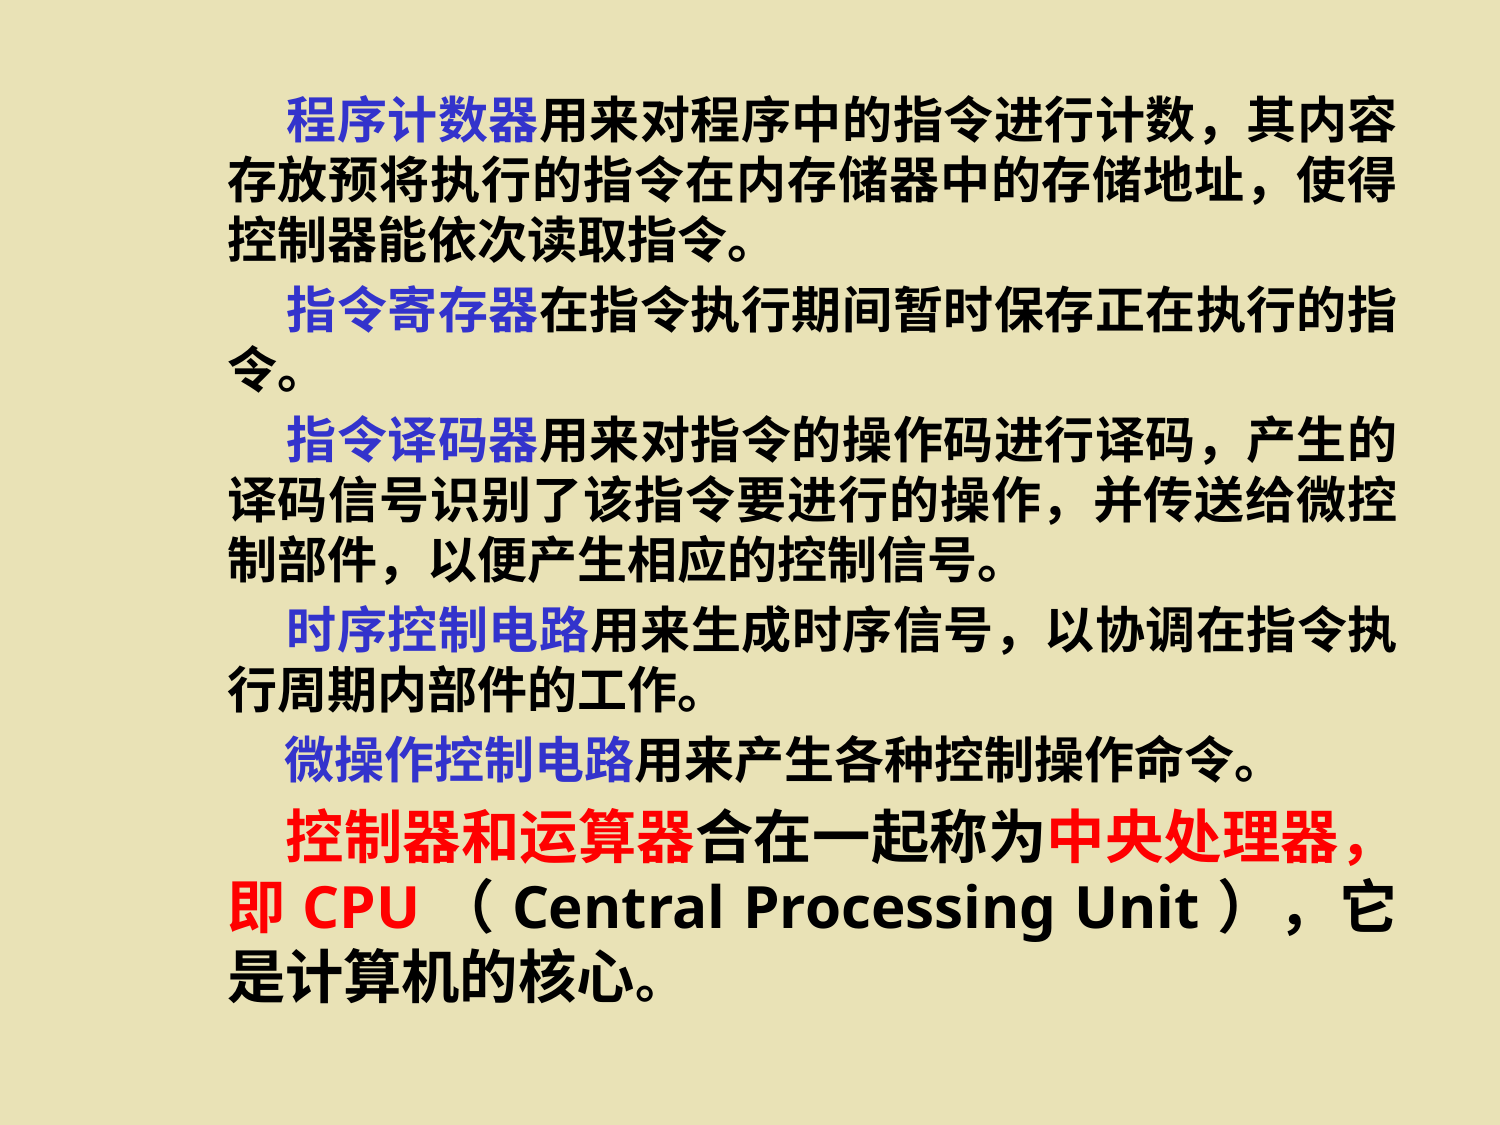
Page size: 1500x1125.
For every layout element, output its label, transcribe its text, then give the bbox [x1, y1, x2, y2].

text_box 程序计数器用来对程序中的指令进行计数，其内容存放预将执行的指令在内存储器中的存储地址，使得控制器能依次读取指令。 指令寄存器在指令执行期间暂时保存正在执行的指令。 指令译码器用来对指令的操作码进行译码，产生的译码信号识别了该指令要进行的操作，并传送给微控制部件，以便产生相应的控制信号。 时序控制电路用来生成时序信号，以协调在指令执行周期内部件的工作。 微操作控制电路用来产生各种控制操作命令。 控制器和运算器合在一起称为中央处理器，即CPU（Central Processing Unit），它是计算机的核心。 [212, 81, 1413, 1088]
